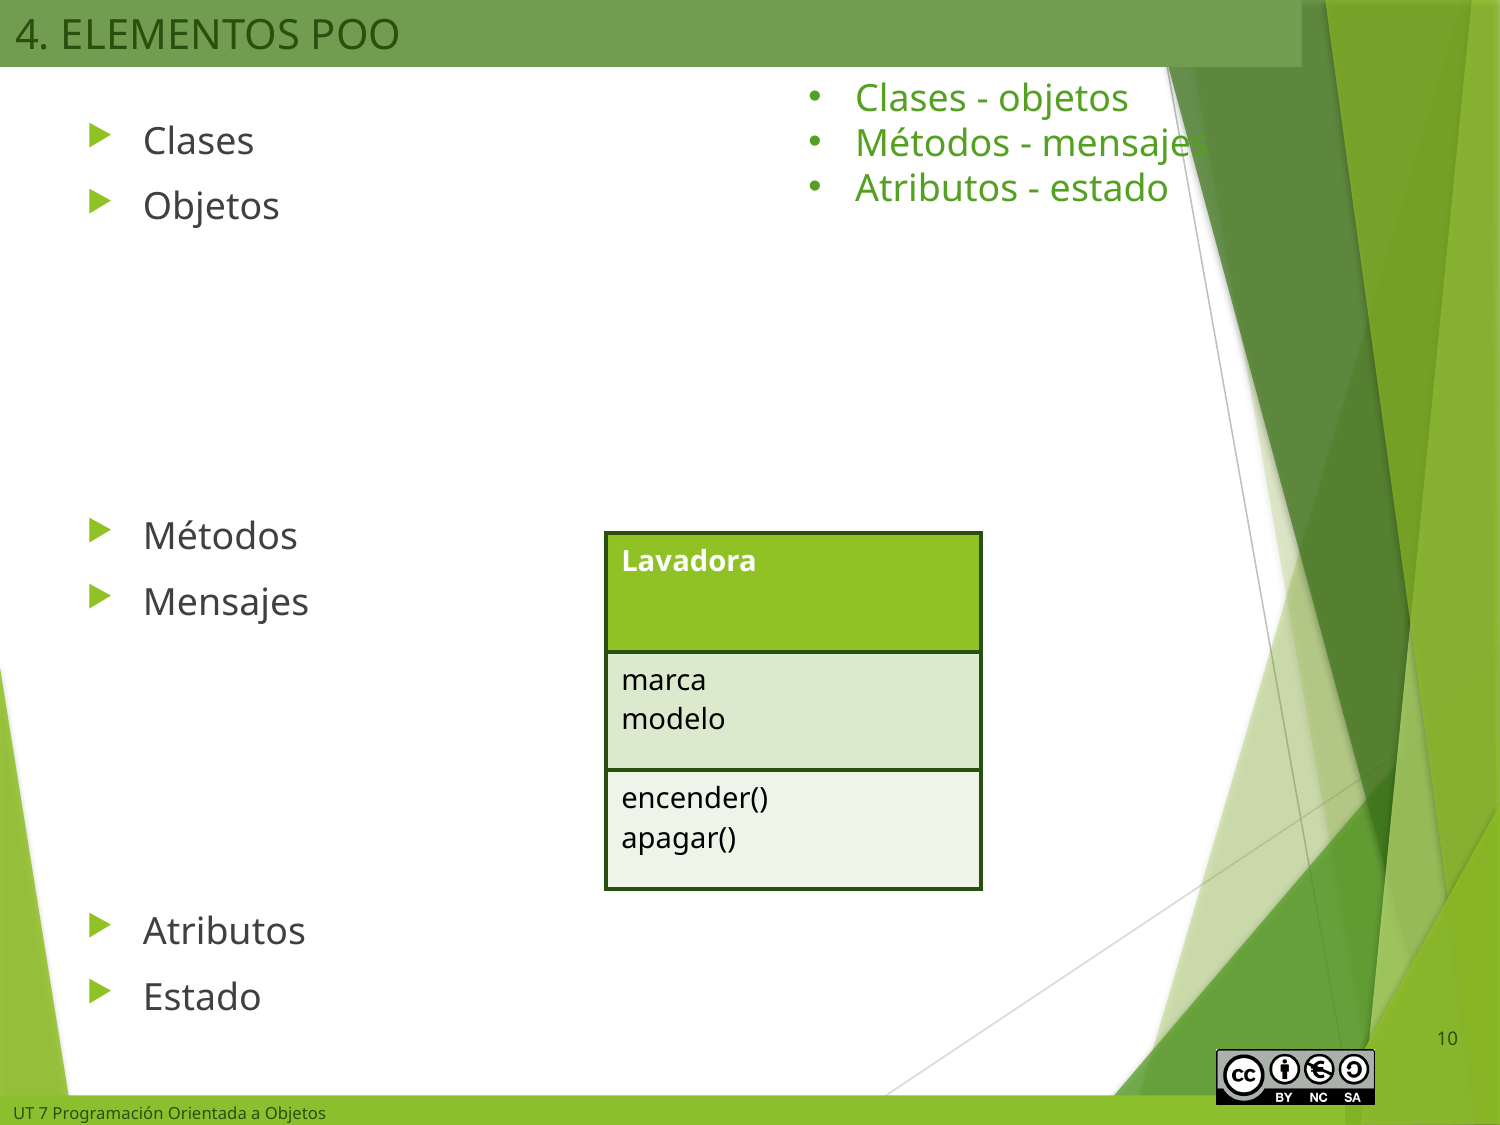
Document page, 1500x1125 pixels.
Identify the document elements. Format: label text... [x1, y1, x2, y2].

text_box Clases - objetos Métodos - mensajes Atributos - estado [793, 66, 1396, 216]
table_cell encender() apagar() [608, 772, 979, 887]
table_cell marca modelo [608, 654, 979, 768]
picture [1216, 1089, 1375, 1105]
table_header Lavadora [608, 535, 979, 650]
list Clases Objetos Métodos Mensajes Atributos Estado [71, 109, 1500, 1089]
title 4. ELEMENTOS POO [0, 0, 1302, 67]
